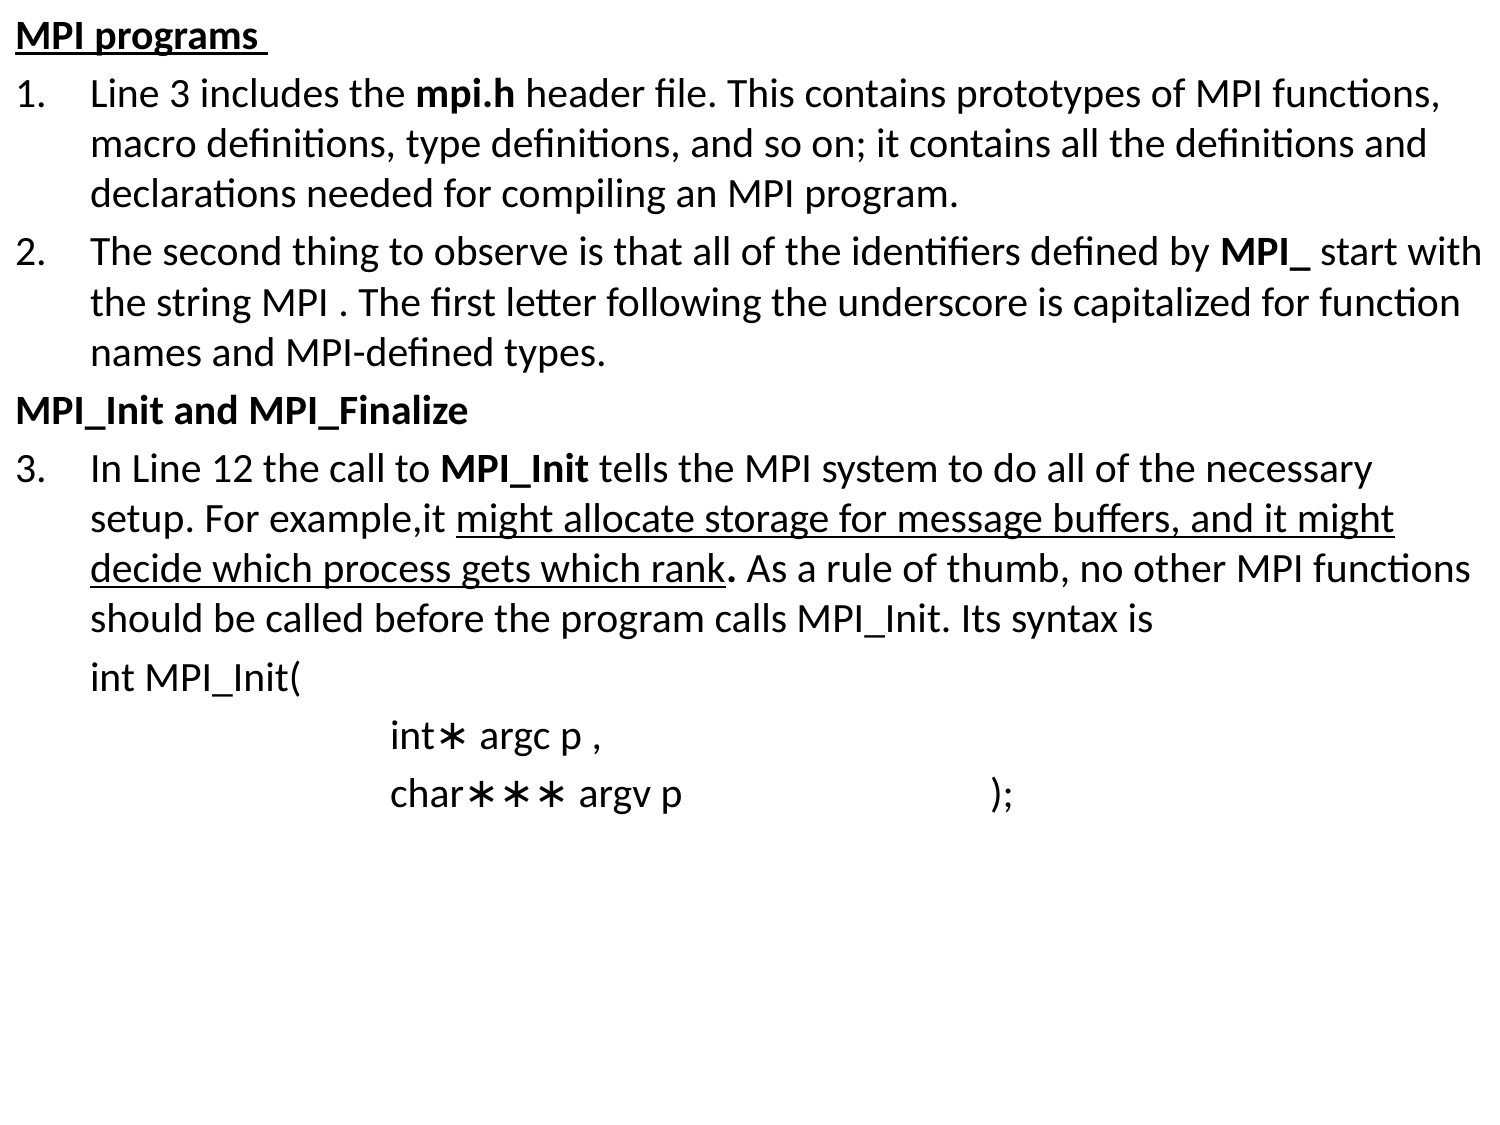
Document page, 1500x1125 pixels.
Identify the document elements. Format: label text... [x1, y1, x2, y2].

list MPI programs Line 3 includes the mpi.h header ﬁle. This contains prototypes of MPI functions, macro deﬁnitions, type deﬁnitions, and so on; it contains all the deﬁnitions and declarations needed for compiling an MPI program. The second thing to observe is that all of the identiﬁers deﬁned by MPI_ start with the string MPI . The ﬁrst letter following the underscore is capitalized for function names and MPI-deﬁned types. MPI_Init and MPI_Finalize In Line 12 the call to MPI_Init tells the MPI system to do all of the necessary setup. For example,it might allocate storage for message buffers, and it might decide which process gets which rank. As a rule of thumb, no other MPI functions should be called before the program calls MPI_Init. Its syntax is int MPI_Init( int∗ argc p , char∗∗∗ argv p ); [0, 0, 1500, 1125]
